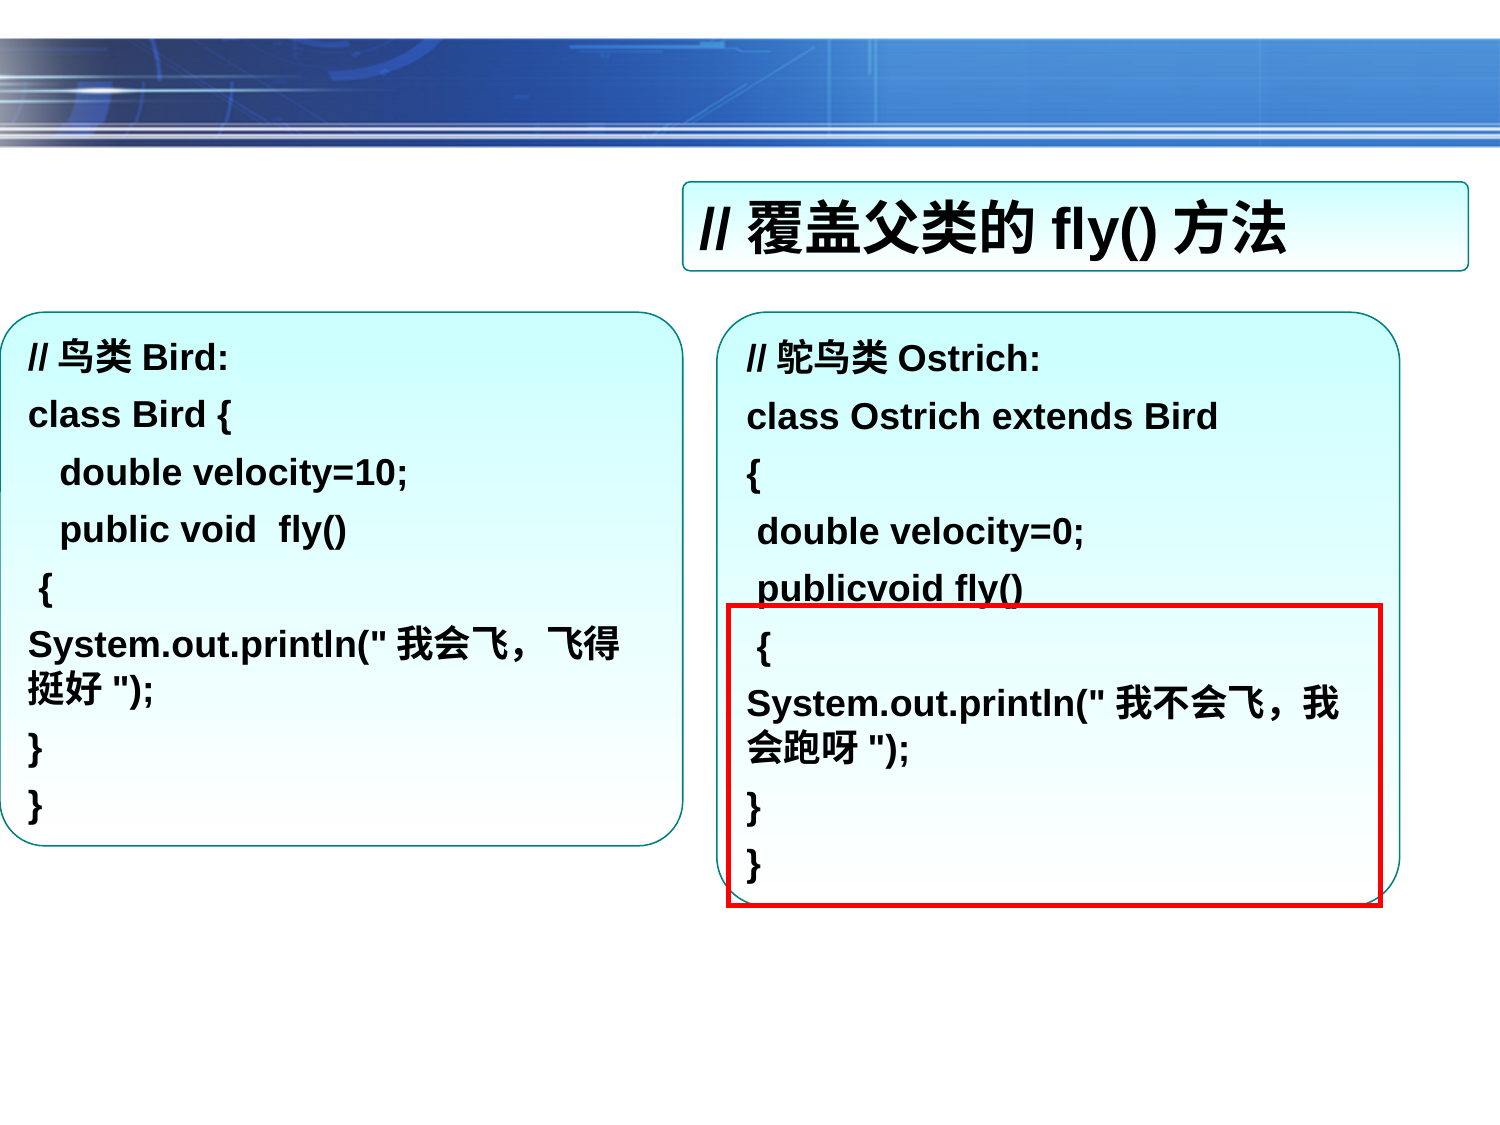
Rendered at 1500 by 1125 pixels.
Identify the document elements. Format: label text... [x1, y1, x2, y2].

text_box //鸟类Bird: class Bird { double velocity=10; public void fly() { System.out.println("我会飞，飞得挺好"); } } [0, 312, 683, 846]
text_box //鸵鸟类Ostrich: class Ostrich extends Bird { double velocity=0; publicvoid fly() { System.out.println("我不会飞，我会跑呀"); } } [716, 312, 1400, 896]
text_box //覆盖父类的fly()方法 [682, 181, 1469, 271]
text_box [728, 605, 1381, 906]
